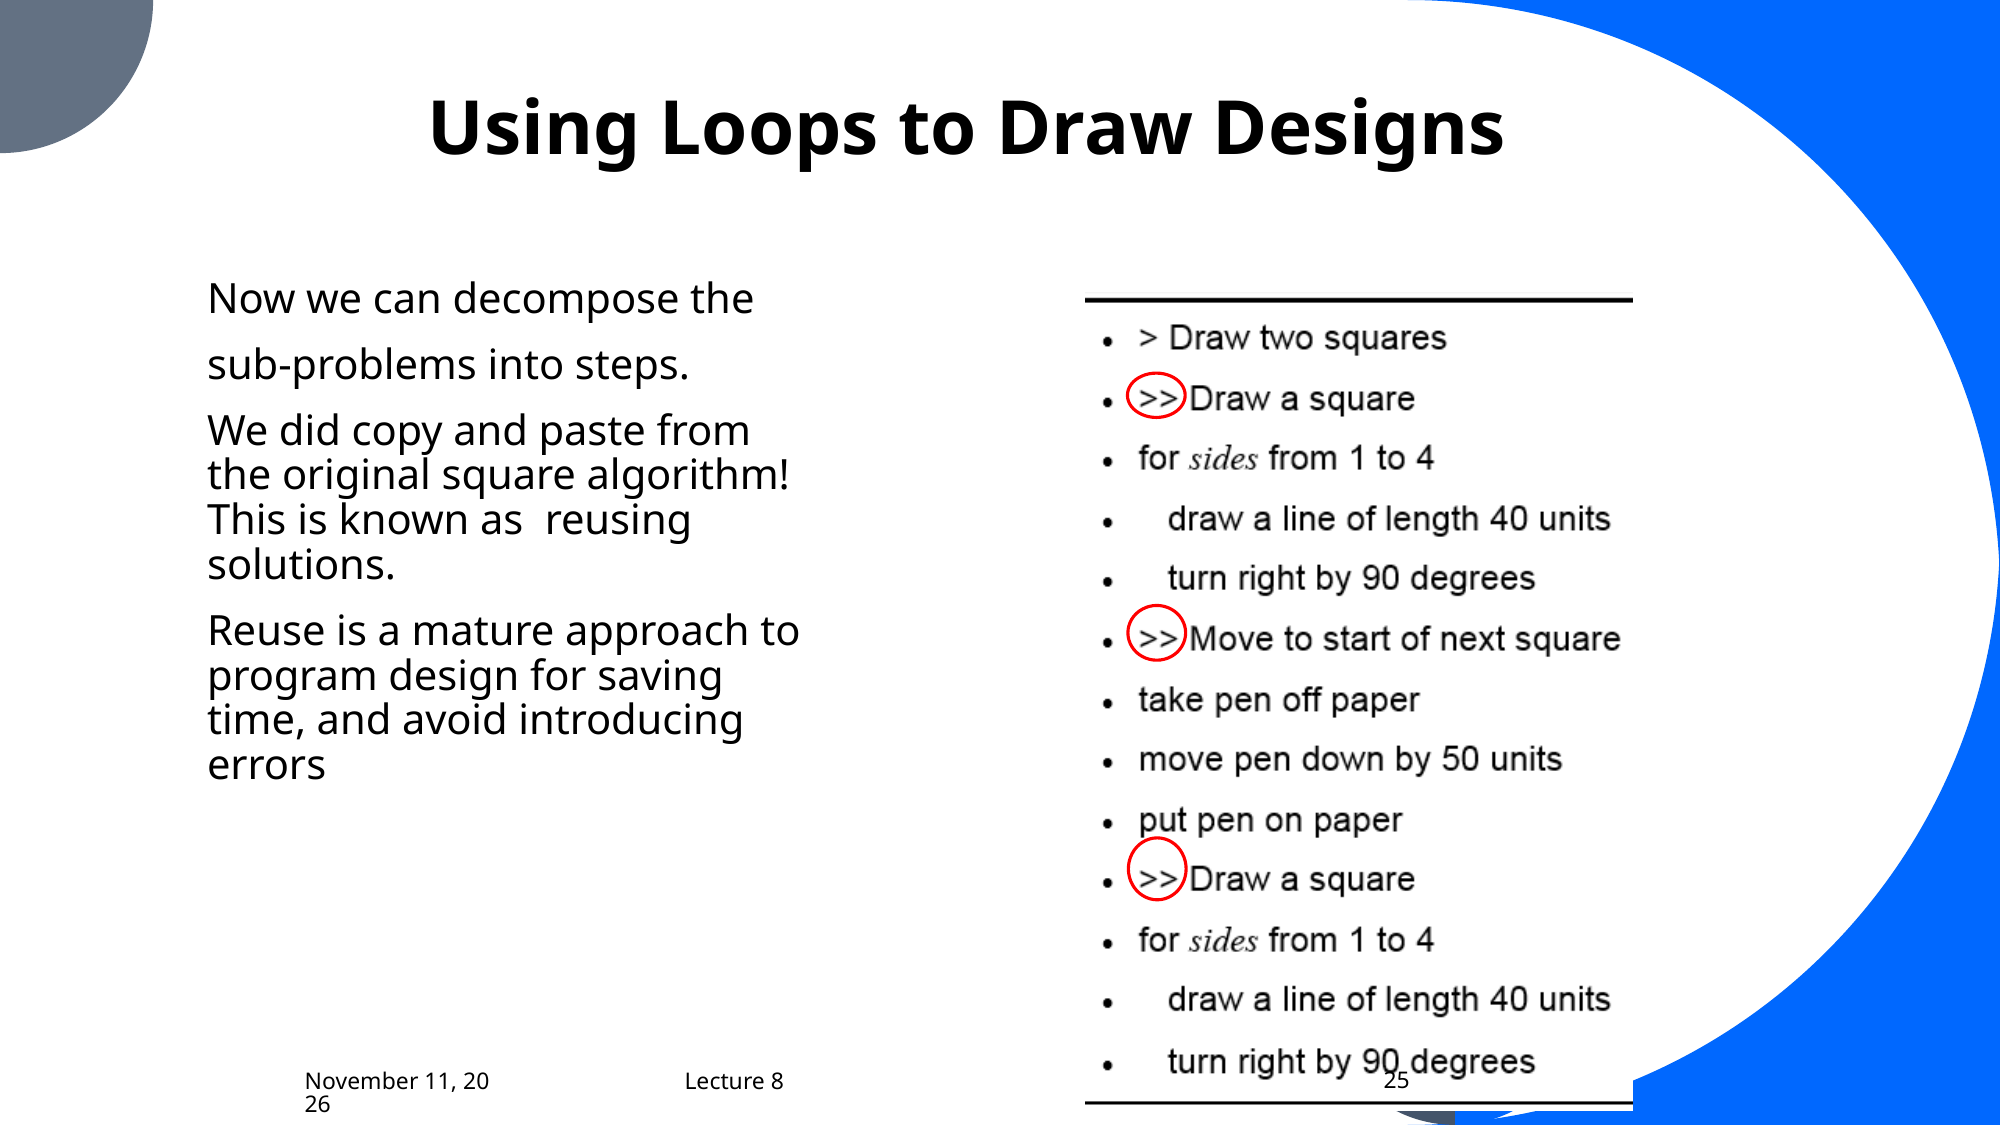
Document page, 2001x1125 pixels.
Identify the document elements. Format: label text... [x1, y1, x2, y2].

picture [1085, 292, 1633, 1111]
list Now we can decompose the sub-problems into steps. We did copy and paste from the original square algorithm! This is known as reusing solutions. Reuse is a mature approach to program design for saving time, and avoid introducing errors [192, 270, 838, 1081]
footer Lecture 8 [669, 1050, 838, 1111]
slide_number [289, 1052, 509, 1113]
title Using Loops to Draw Designs [412, 13, 1720, 178]
